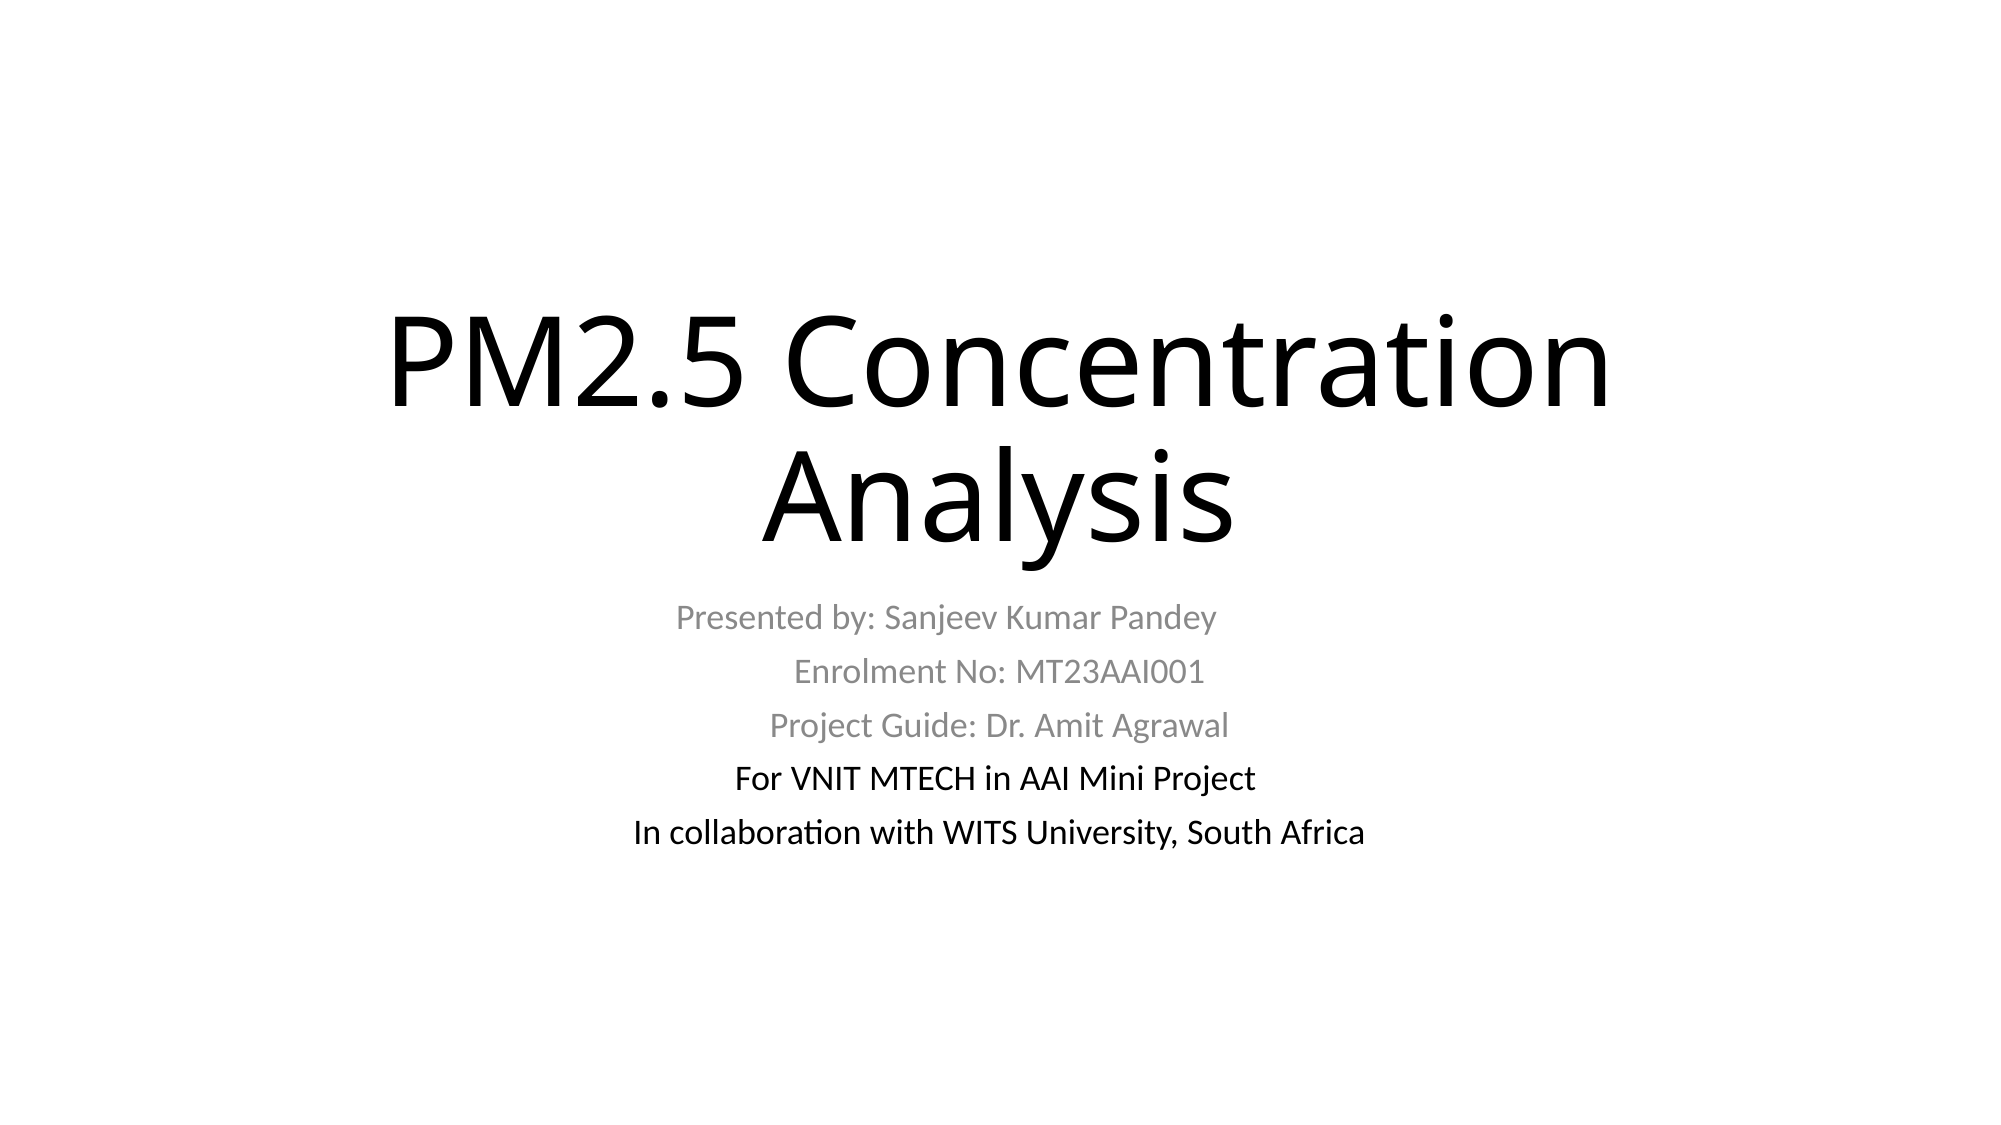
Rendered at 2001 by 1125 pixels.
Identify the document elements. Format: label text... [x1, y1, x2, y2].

title PM2.5 Concentration Analysis [249, 184, 1750, 576]
subtitle Presented by: Sanjeev Kumar Pandey Enrolment No: MT23AAI001 Project Guide: Dr. Amit Agrawal For VNIT MTECH in AAI Mini Project In collaboration with WITS University, South Africa [249, 590, 1750, 863]
